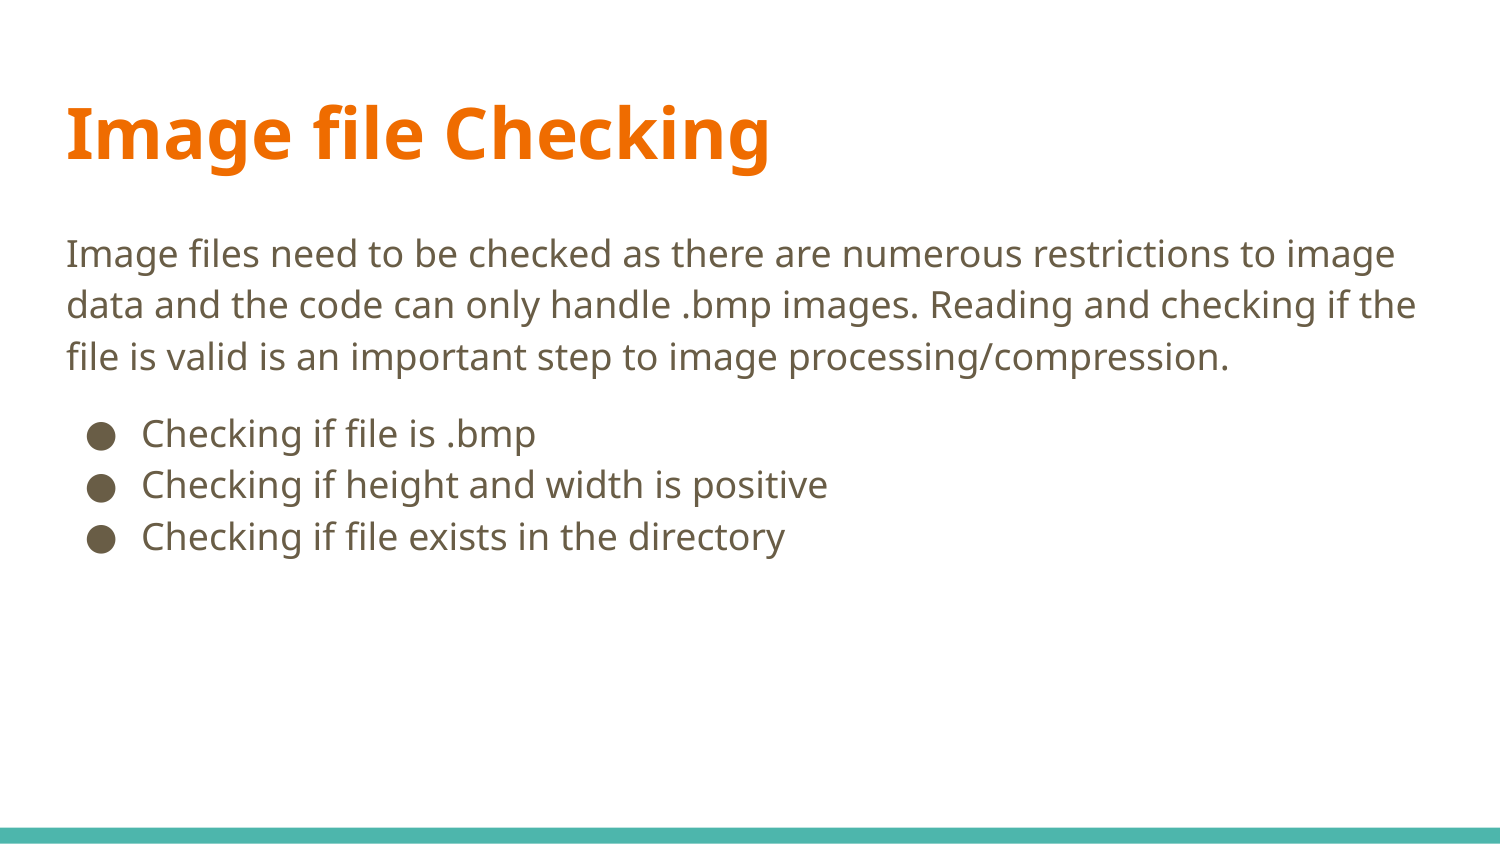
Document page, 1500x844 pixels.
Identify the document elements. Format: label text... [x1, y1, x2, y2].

title Image file Checking [51, 72, 1449, 189]
list Image files need to be checked as there are numerous restrictions to image data and the code can only handle .bmp images. Reading and checking if the file is valid is an important step to image processing/compression. Checking if file is .bmp Checking if height and width is positive Checking if file exists in the directory [51, 207, 1449, 750]
